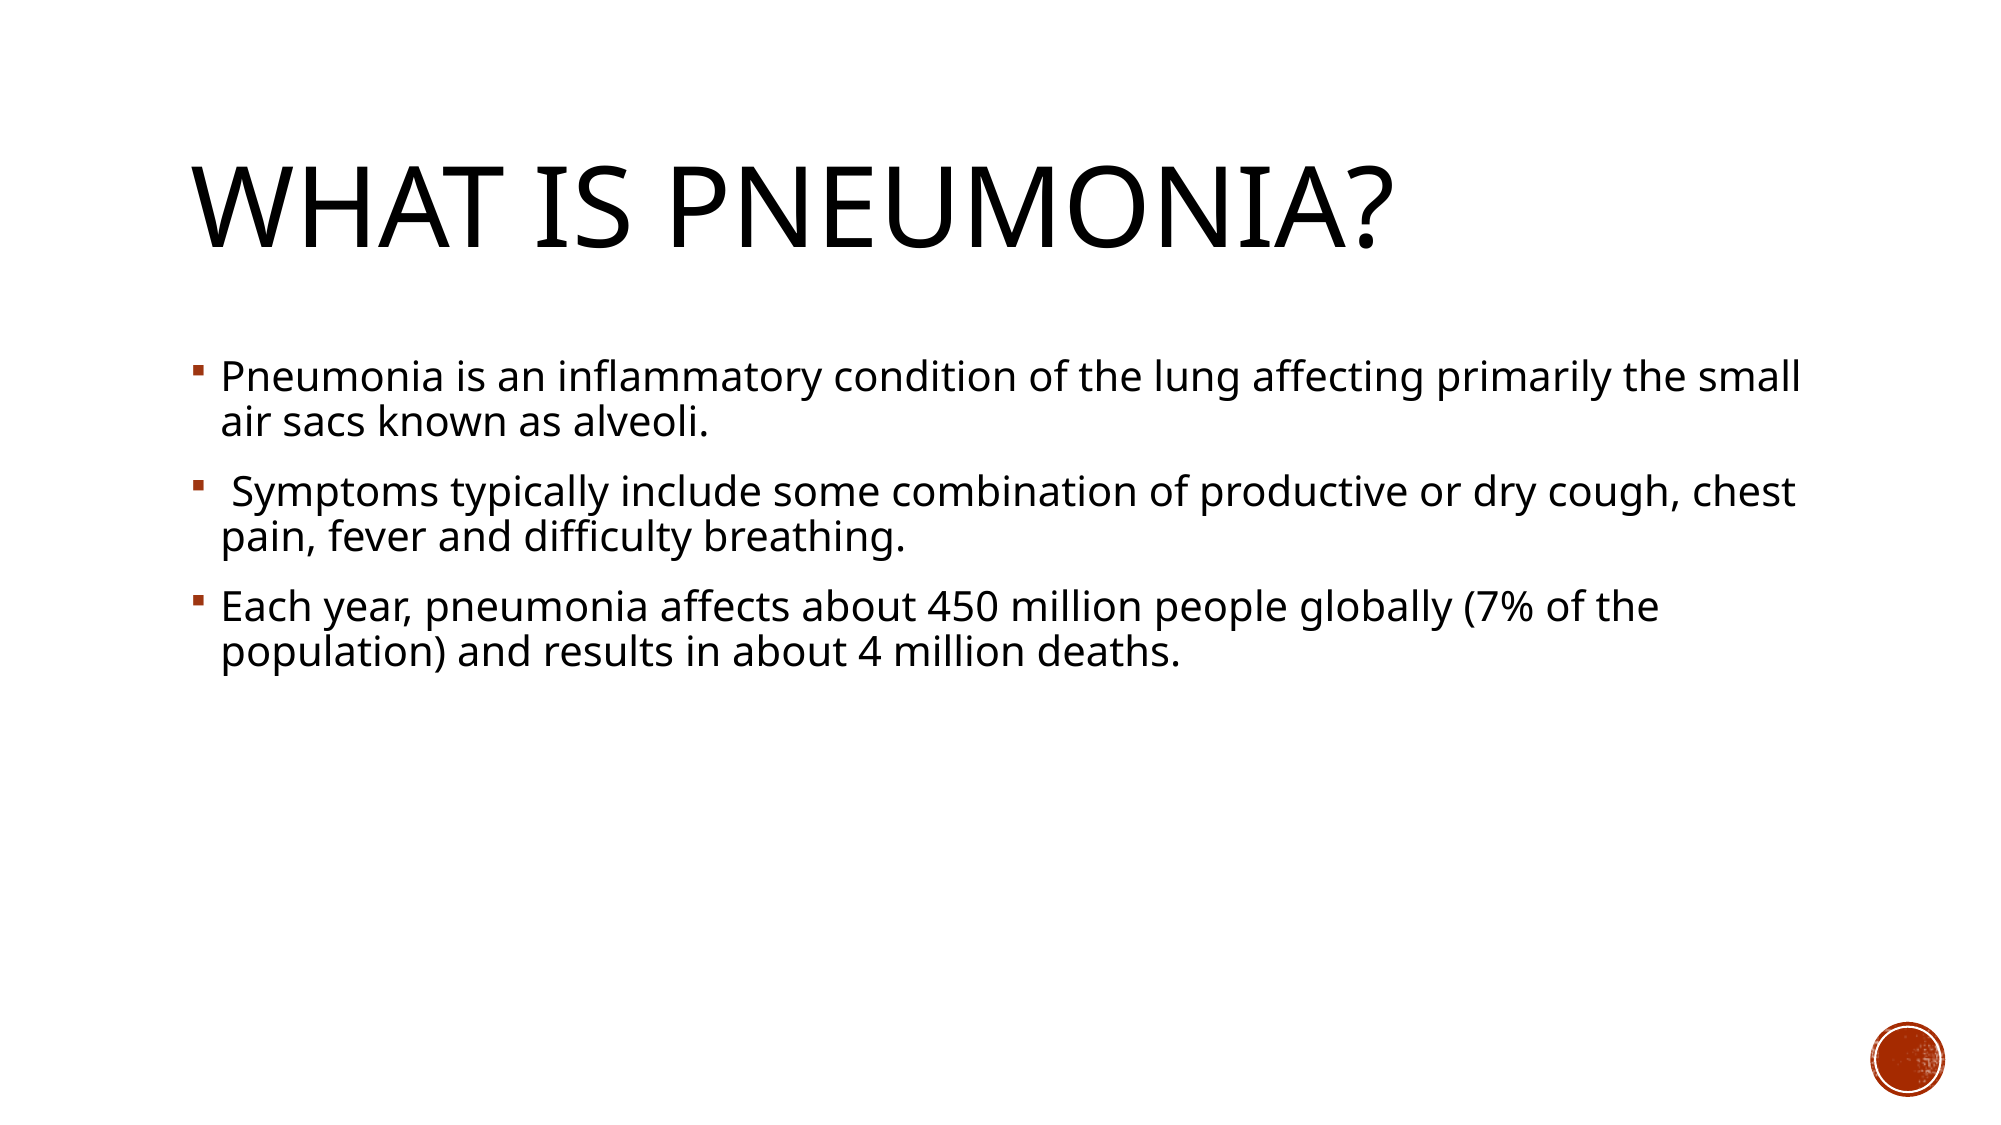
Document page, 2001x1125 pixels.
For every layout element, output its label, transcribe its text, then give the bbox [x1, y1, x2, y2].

list Pneumonia is an inflammatory condition of the lung affecting primarily the small air sacs known as alveoli. Symptoms typically include some combination of productive or dry cough, chest pain, fever and difficulty breathing. Each year, pneumonia affects about 450 million people globally (7% of the population) and results in about 4 million deaths. [175, 348, 1826, 1013]
title What is PNEUMONIA? [175, 79, 1826, 344]
